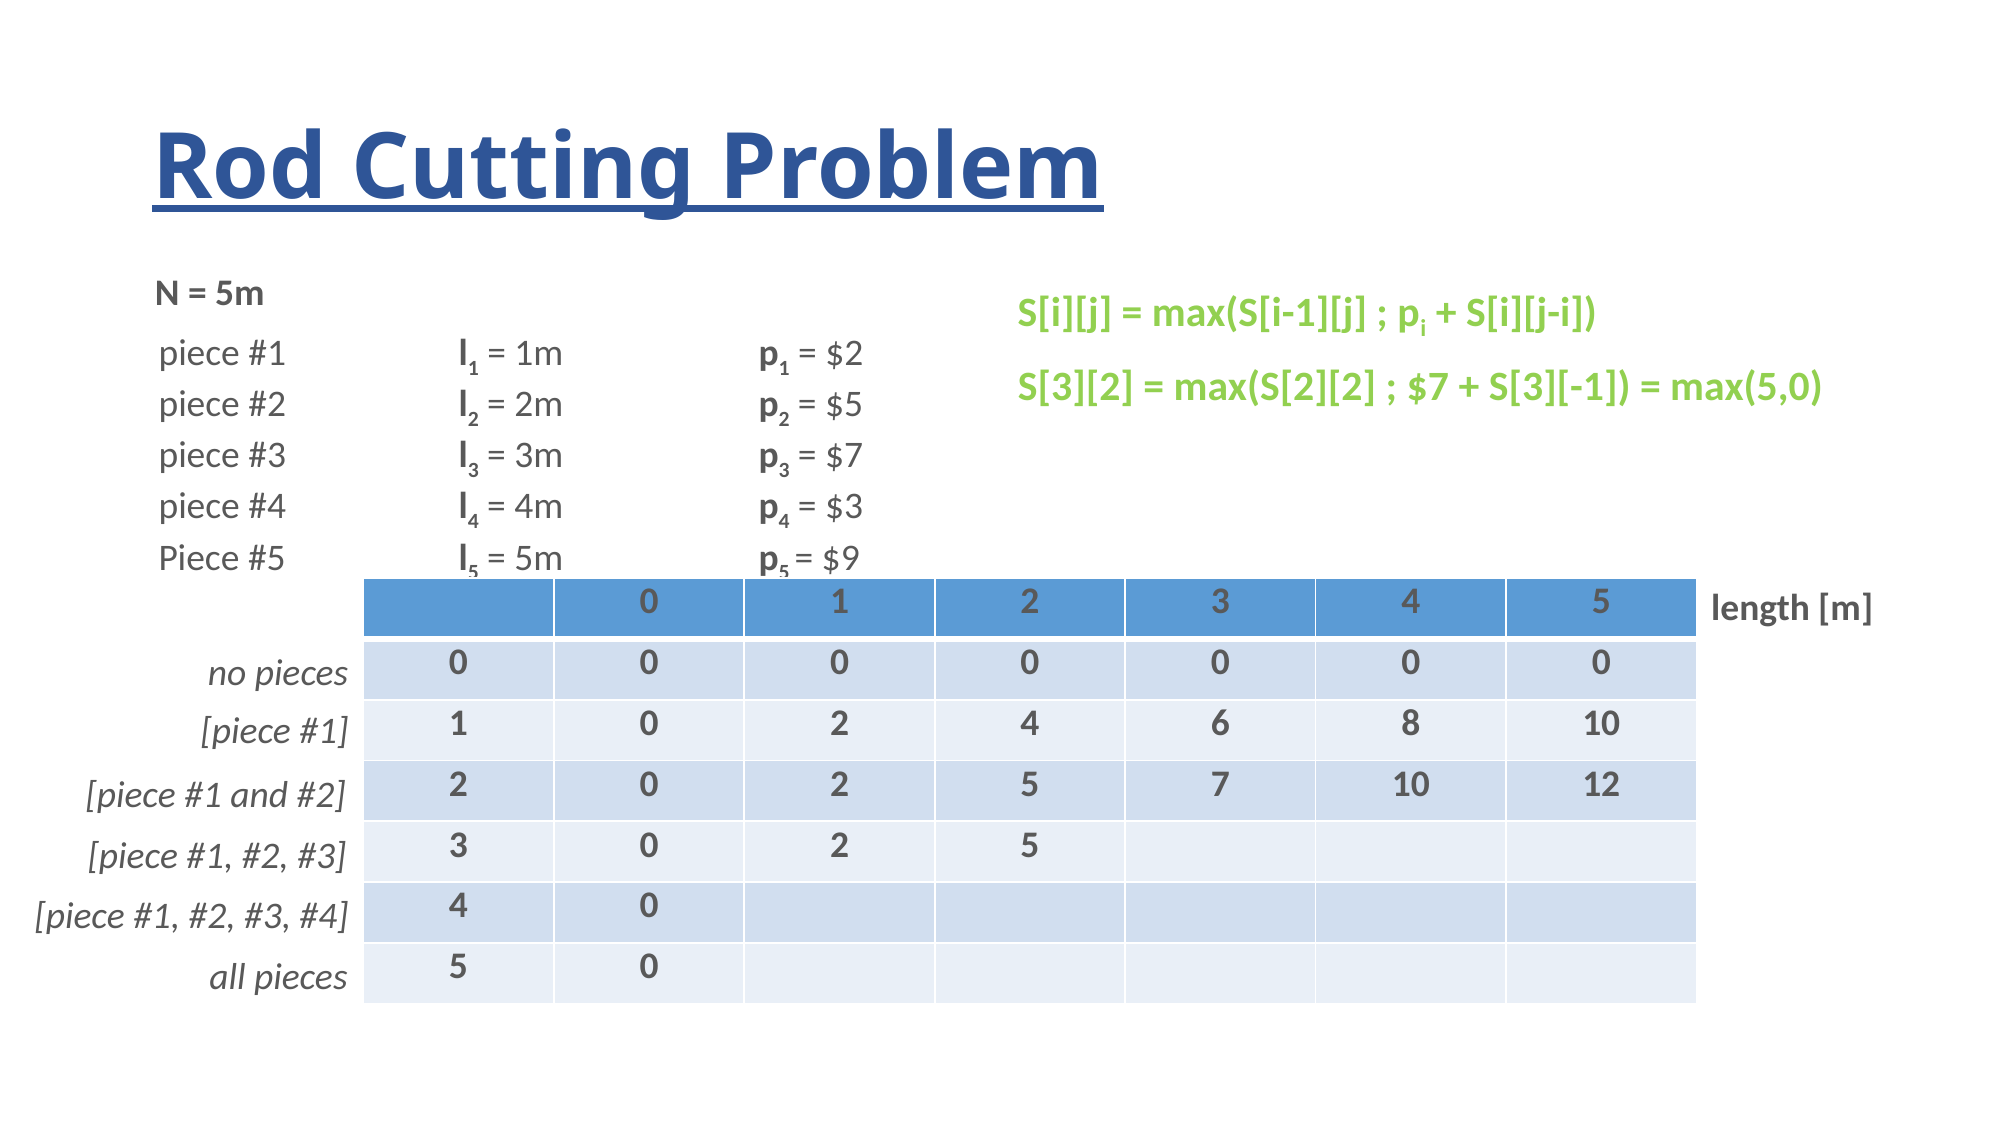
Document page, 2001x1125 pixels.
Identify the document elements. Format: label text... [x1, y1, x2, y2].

table_cell [1126, 944, 1315, 1003]
table_cell 5 [936, 822, 1124, 881]
table_header 4 [1316, 579, 1505, 636]
table_cell 0 [745, 642, 934, 699]
text_box all pieces [194, 944, 362, 1004]
table_cell 0 [936, 642, 1124, 699]
table_cell [1316, 944, 1505, 1003]
table_cell [1126, 822, 1315, 881]
text_box [piece #1] [185, 699, 362, 759]
table_header 2 [936, 579, 1124, 636]
table_cell 8 [1316, 701, 1505, 760]
table_cell 3 [364, 822, 553, 881]
text_box [piece #1, #2, #3, #4] [19, 883, 364, 944]
text_box N = 5m [140, 260, 320, 320]
text_box piece #1 l1 = 1m p1 = $2 piece #2 l2 = 2m p2 = $5 piece #3 l3 = 3m p3 = $7 piece #4 l4 = 4m p4 = $3 Piece #5 l5 = 5m p5 = $9 [143, 320, 879, 592]
table_header 1 [745, 579, 934, 636]
table_cell [936, 883, 1124, 942]
table_header [364, 579, 553, 636]
table_cell [1507, 883, 1696, 942]
table_cell 10 [1507, 701, 1696, 760]
table_cell [1507, 822, 1696, 881]
text_box length [m] [1696, 575, 1889, 636]
table_cell [1507, 944, 1696, 1003]
table_cell 0 [364, 642, 553, 699]
text_box no pieces [192, 640, 362, 699]
table_header 5 [1507, 579, 1696, 636]
table_cell 4 [364, 883, 553, 942]
table_cell 0 [1507, 642, 1696, 699]
table_cell 2 [745, 761, 934, 820]
title Rod Cutting Problem [137, 59, 1863, 278]
table_cell 2 [364, 761, 553, 820]
table_cell 2 [745, 701, 934, 760]
table_cell 0 [1316, 642, 1505, 699]
table_cell 12 [1507, 761, 1696, 820]
table_cell 0 [555, 883, 743, 942]
table_cell [936, 944, 1124, 1003]
text_box S[3][2] = max(S[2][2] ; $7 + S[3][-1]) = max(5,0) [1003, 351, 1839, 461]
text_box [piece #1, #2, #3] [72, 823, 362, 883]
table_cell 0 [555, 944, 743, 1003]
table_cell 0 [555, 642, 743, 699]
table_cell 7 [1126, 761, 1315, 820]
table_cell [1126, 883, 1315, 942]
table_cell 0 [555, 701, 743, 760]
table_cell 2 [745, 822, 934, 881]
text_box S[i][j] = max(S[i-1][j] ; pi + S[i][j-i]) [1002, 277, 1612, 394]
table_cell 0 [555, 822, 743, 881]
table_cell 4 [936, 701, 1124, 760]
table_cell 0 [1126, 642, 1315, 699]
table_cell 0 [555, 761, 743, 820]
table_header 3 [1126, 579, 1315, 636]
text_box [piece #1 and #2] [70, 762, 362, 823]
table_cell 1 [364, 701, 553, 760]
table_cell 5 [936, 761, 1124, 820]
table_cell 5 [364, 944, 553, 1003]
table_cell [1316, 883, 1505, 942]
table_cell [745, 944, 934, 1003]
table_header 0 [555, 579, 743, 636]
table_cell [745, 883, 934, 942]
table_cell 6 [1126, 701, 1315, 760]
table_cell 10 [1316, 761, 1505, 820]
table_cell [1316, 822, 1505, 881]
